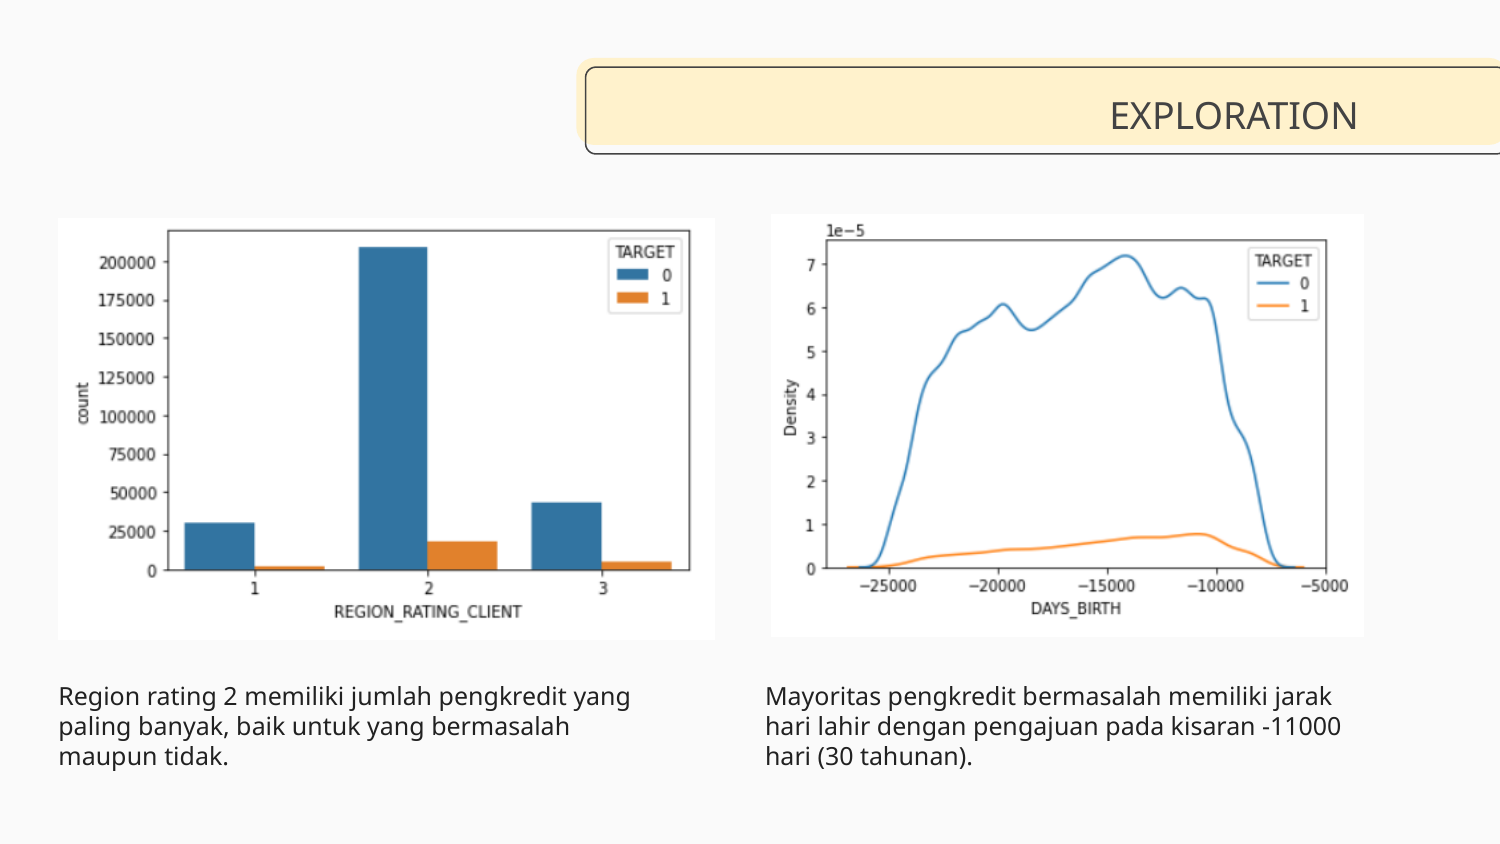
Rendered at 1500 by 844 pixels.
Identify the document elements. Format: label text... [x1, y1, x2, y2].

picture [770, 214, 1365, 637]
text_box Mayoritas pengkredit bermasalah memiliki jarak hari lahir dengan pengajuan pada kisaran -11000 hari (30 tahunan). [749, 665, 1399, 803]
text_box Region rating 2 memiliki jumlah pengkredit yang paling banyak, baik untuk yang bermasalah maupun tidak. [43, 665, 693, 803]
picture [57, 218, 715, 641]
title EXPLORATION [849, 75, 1374, 154]
